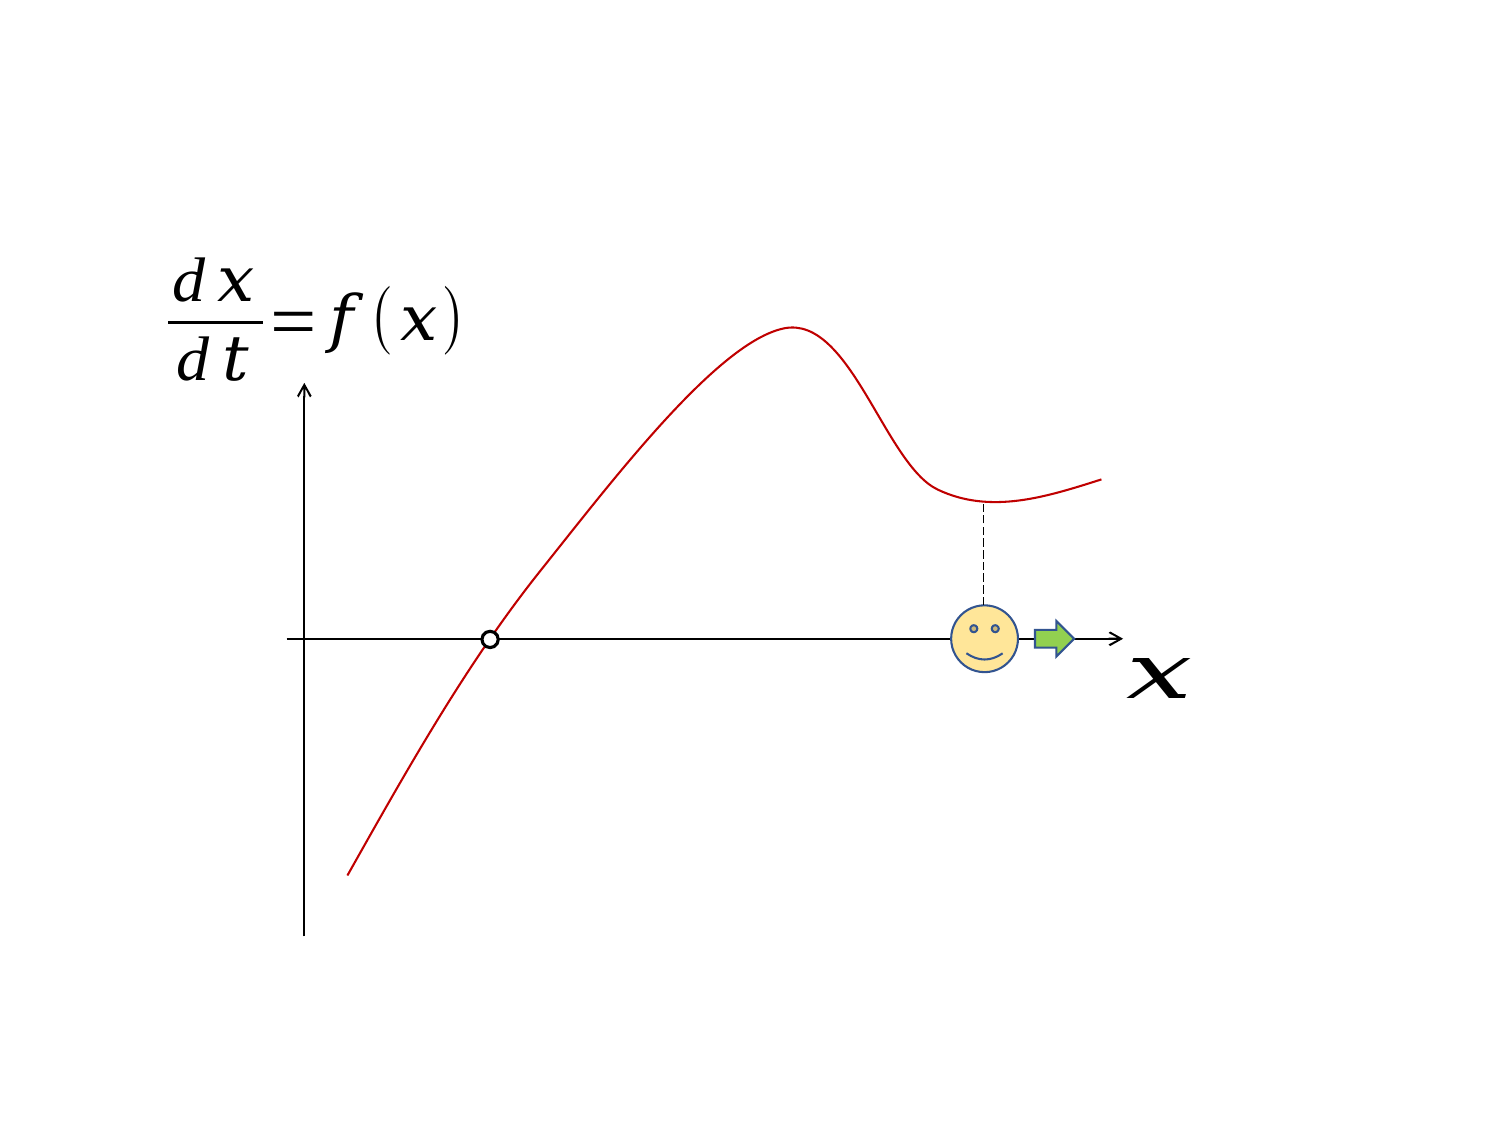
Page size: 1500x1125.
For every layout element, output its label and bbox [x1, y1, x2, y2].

text_box [1033, 618, 1075, 638]
text_box [1033, 639, 1076, 660]
text_box [950, 604, 1019, 638]
text_box [481, 630, 499, 638]
text_box [346, 639, 798, 876]
text_box [950, 639, 1020, 674]
text_box [480, 639, 500, 649]
text_box [494, 326, 1102, 638]
